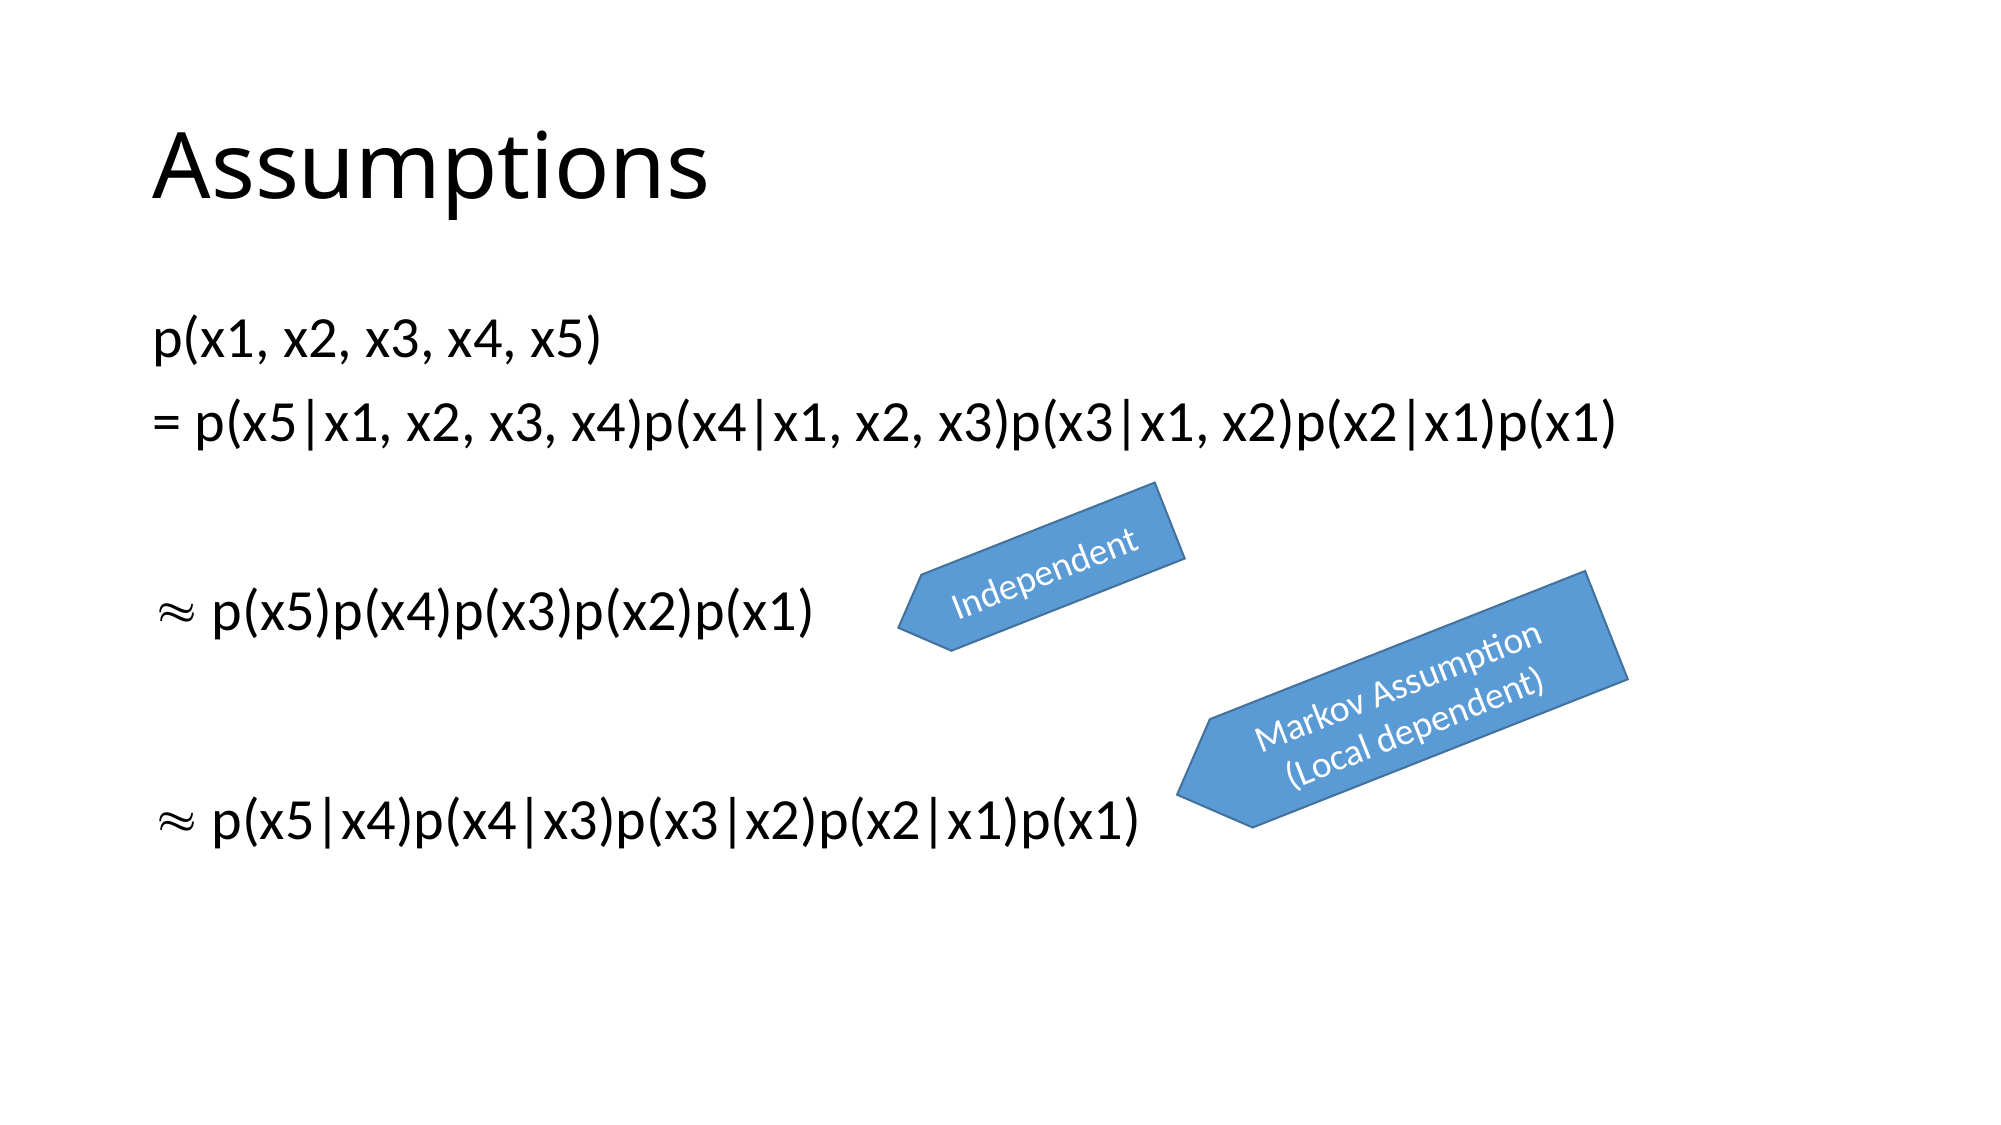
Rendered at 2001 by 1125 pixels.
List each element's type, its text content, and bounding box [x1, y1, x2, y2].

text_box Markov Assumption (Local dependent) [1175, 569, 1630, 829]
title Assumptions [137, 59, 1863, 278]
text_box Independent [897, 481, 1187, 652]
list p(x1, x2, x3, x4, x5) = p(x5|x1, x2, x3, x4)p(x4|x1, x2, x3)p(x3|x1, x2)p(x2|x1)p(x1)  p(x5)p(x4)p(x3)p(x2)p(x1)  p(x5|x4)p(x4|x3)p(x3|x2)p(x2|x1)p(x1) [137, 299, 1863, 1014]
